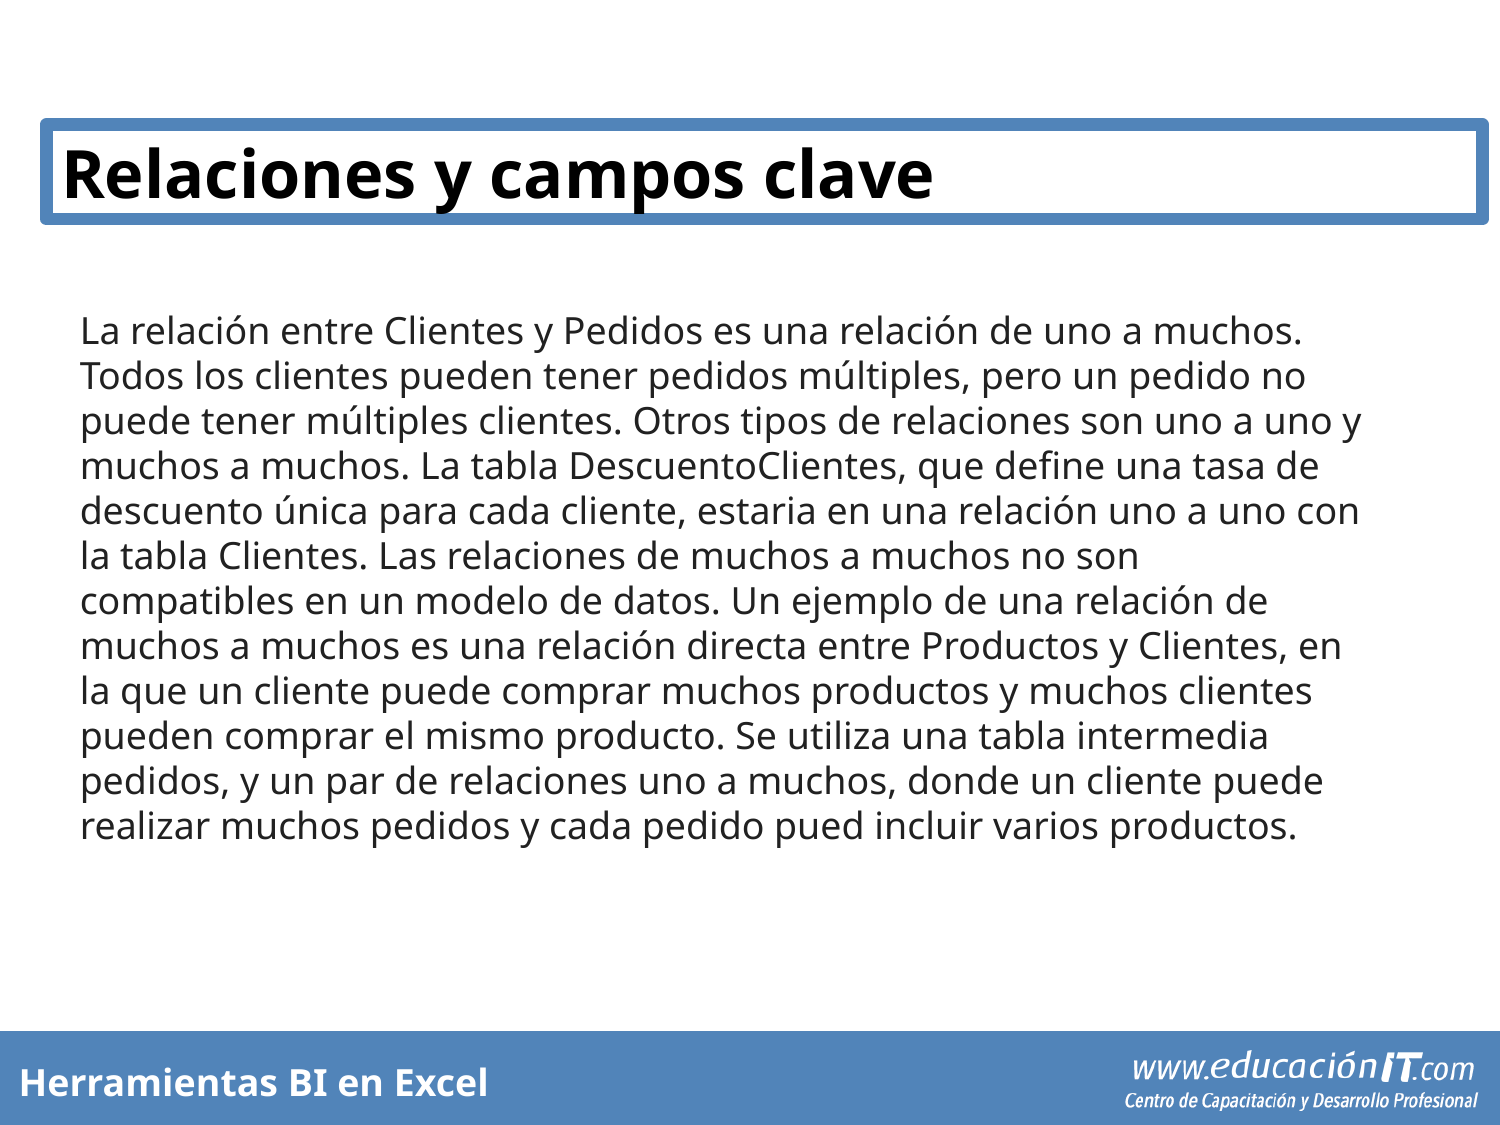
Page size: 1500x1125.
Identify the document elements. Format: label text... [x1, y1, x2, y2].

picture [0, 1031, 1500, 1125]
text_box La relación entre Clientes y Pedidos es una relación de uno a muchos. Todos los clientes pueden tener pedidos múltiples, pero un pedido no puede tener múltiples clientes. Otros tipos de relaciones son uno a uno y muchos a muchos. La tabla DescuentoClientes, que define una tasa de descuento única para cada cliente, estaria en una relación uno a uno con la tabla Clientes. Las relaciones de muchos a muchos no son compatibles en un modelo de datos. Un ejemplo de una relación de muchos a muchos es una relación directa entre Productos y Clientes, en la que un cliente puede comprar muchos productos y muchos clientes pueden comprar el mismo producto. Se utiliza una tabla intermedia pedidos, y un par de relaciones uno a muchos, donde un cliente puede realizar muchos pedidos y cada pedido pued incluir varios productos. [79, 306, 1365, 892]
text_box Relaciones y campos clave [46, 124, 1483, 220]
